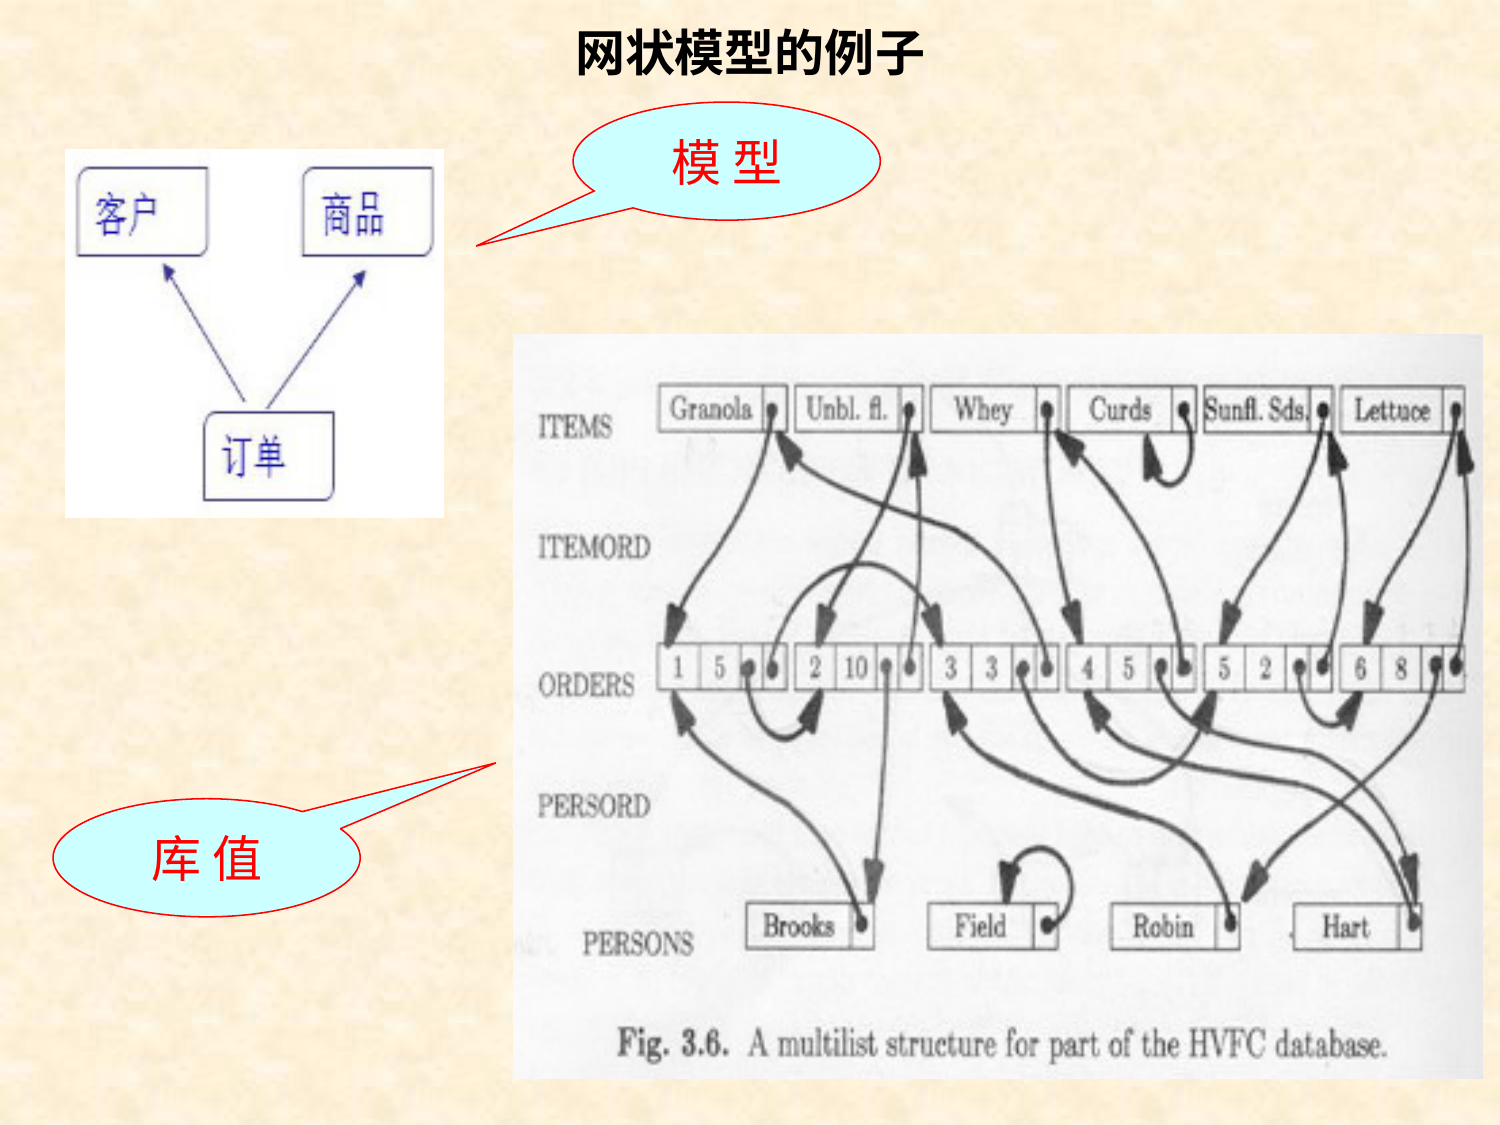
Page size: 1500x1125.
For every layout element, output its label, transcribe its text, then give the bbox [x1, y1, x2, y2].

title 网状模型的例子 [112, 13, 1388, 90]
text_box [64, 102, 881, 334]
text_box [53, 334, 1483, 1079]
picture [0, 0, 1500, 1125]
